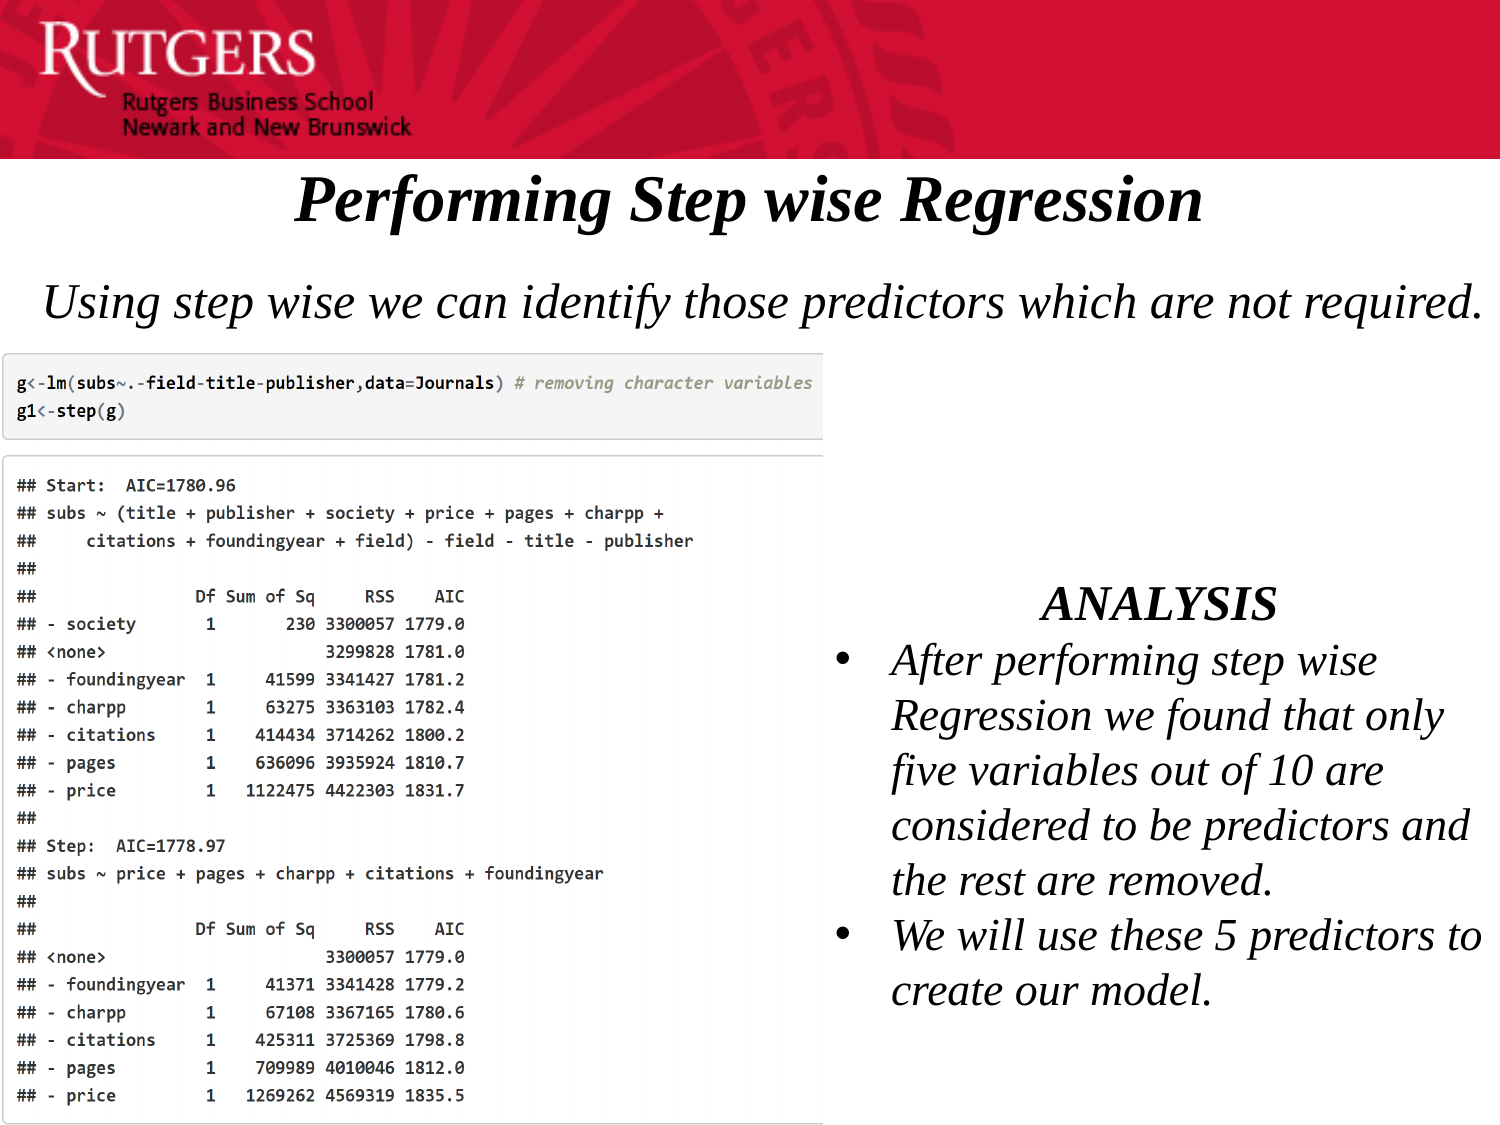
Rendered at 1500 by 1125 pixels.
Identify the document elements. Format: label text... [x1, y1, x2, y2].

title Performing Step wise Regression [74, 128, 1426, 261]
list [0, 351, 824, 1125]
text_box Using step wise we can identify those predictors which are not required. [26, 261, 1500, 336]
picture [0, 0, 1500, 159]
text_box ANALYSIS After performing step wise Regression we found that only five variables out of 10 are considered to be predictors and the rest are removed. We will use these 5 predictors to create our model. [828, 562, 1500, 1023]
